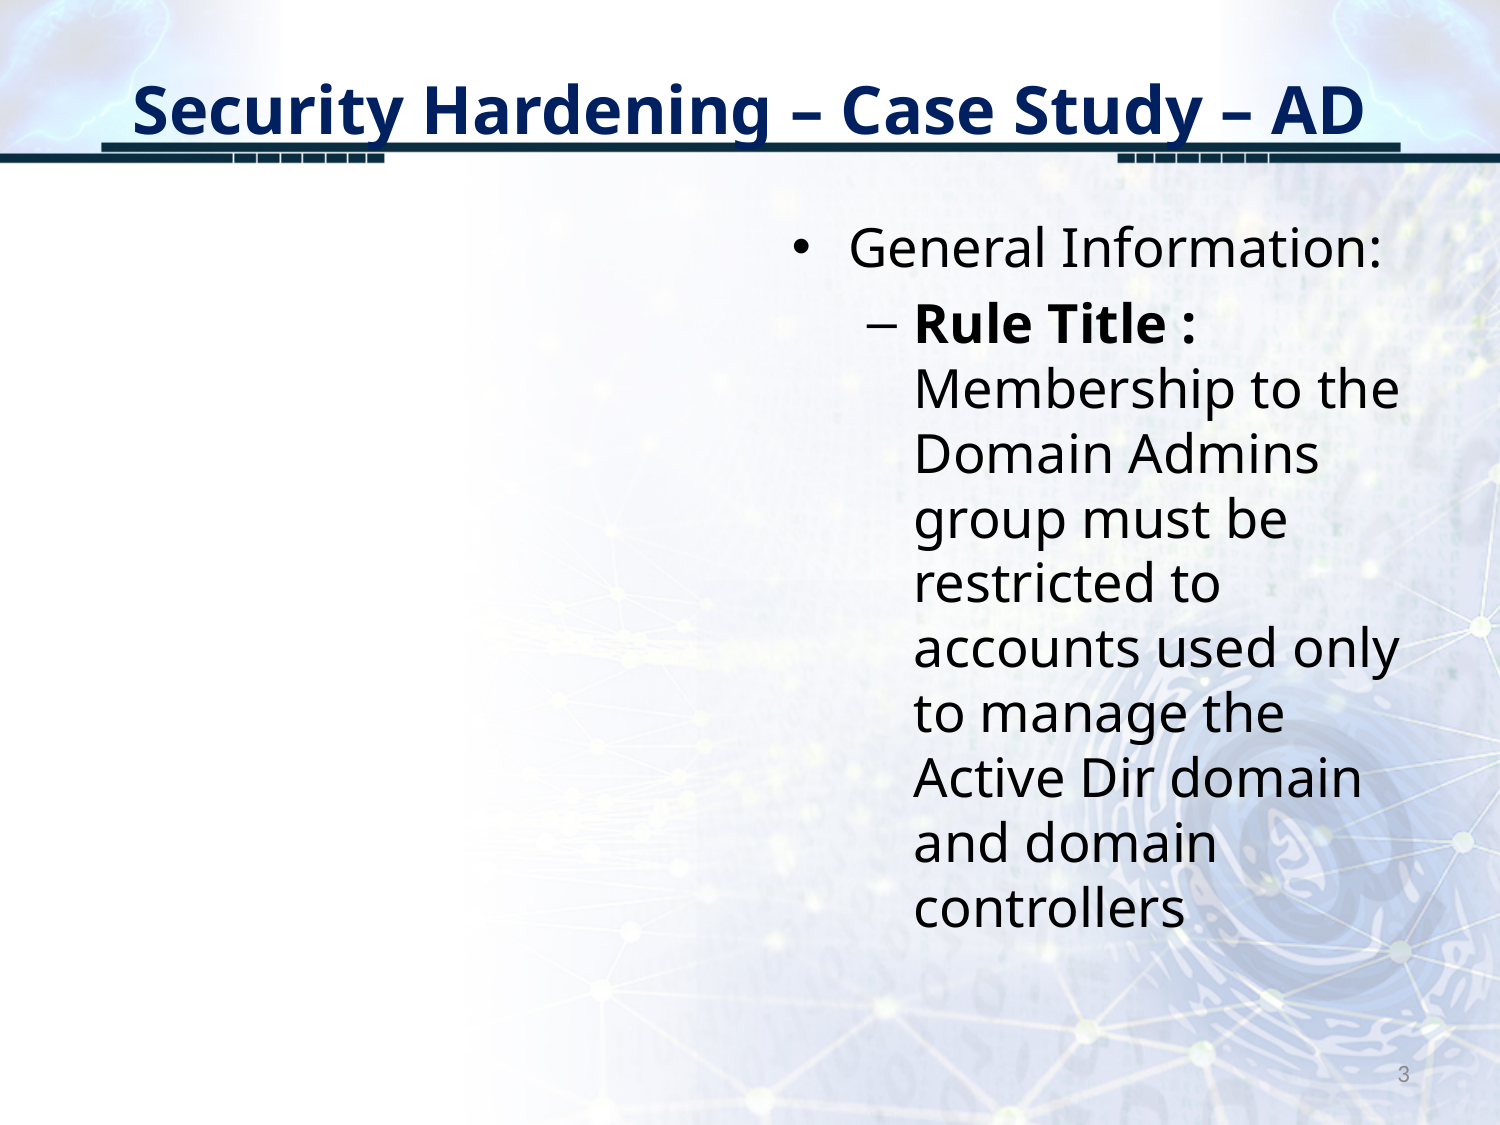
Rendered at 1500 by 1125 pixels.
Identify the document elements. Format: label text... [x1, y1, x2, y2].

slide_number 3 [1074, 1042, 1425, 1103]
picture [0, 0, 1500, 1125]
list General Information: Rule Title : Membership to the Domain Admins group must be restricted to accounts used only to manage the Active Dir domain and domain controllers [776, 205, 1432, 1023]
title Security Hardening – Case Study – AD [75, 34, 1425, 182]
